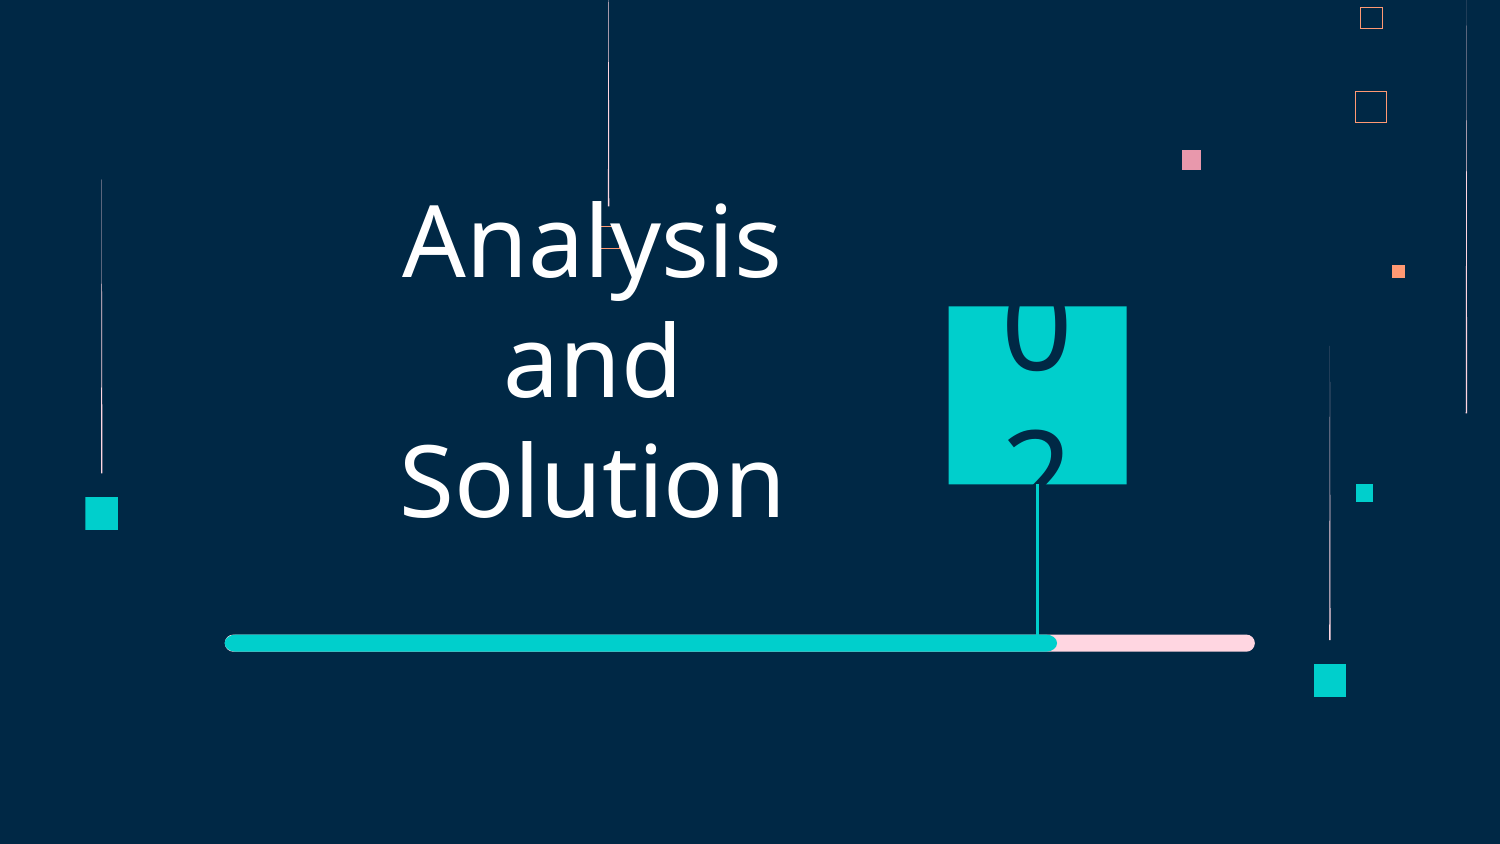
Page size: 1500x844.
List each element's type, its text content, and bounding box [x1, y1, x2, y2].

text_box [1049, 634, 1255, 652]
text_box [948, 306, 1127, 485]
text_box [224, 634, 1058, 652]
title Analysis and Solution [294, 285, 892, 553]
title 02 [957, 348, 1119, 443]
